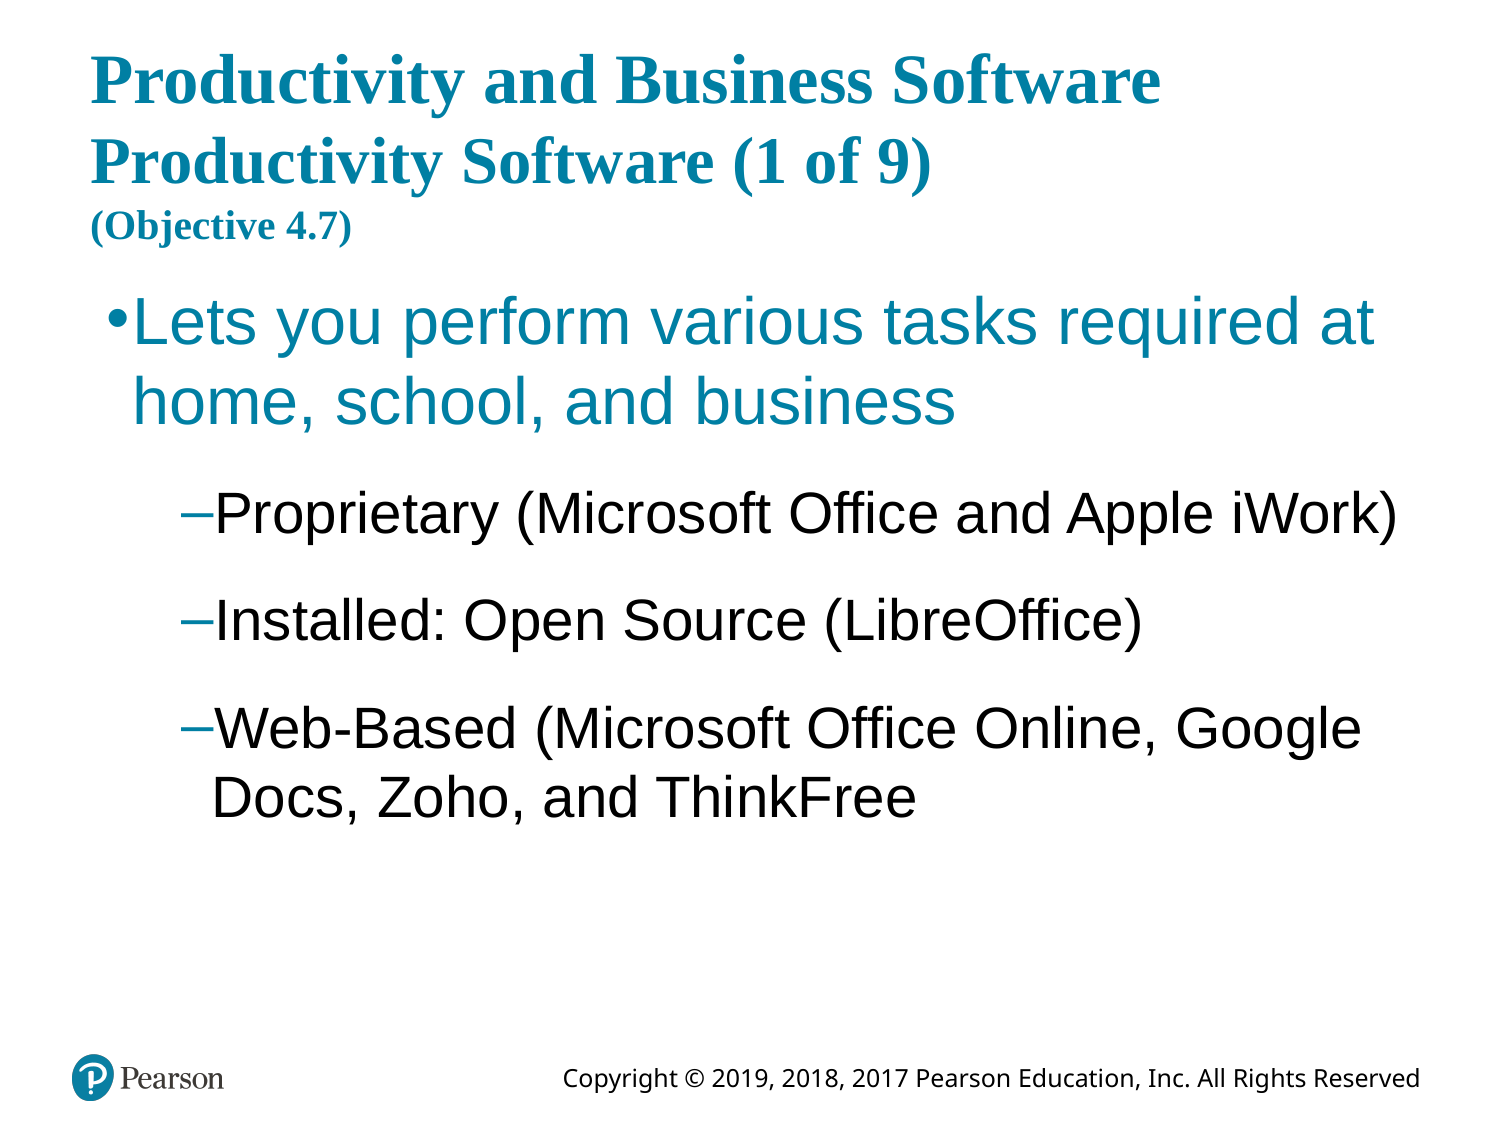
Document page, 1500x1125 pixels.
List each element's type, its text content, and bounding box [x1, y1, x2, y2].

list Lets you perform various tasks required at home, school, and business Proprietary (Microsoft Office and Apple iWork) Installed: Open Source (LibreOffice) Web-Based (Microsoft Office Online, Google Docs, Zoho, and ThinkFree [75, 262, 1475, 1125]
title Productivity and Business Software Productivity Software (1 of 9) (Objective 4.7) [75, 0, 1425, 262]
